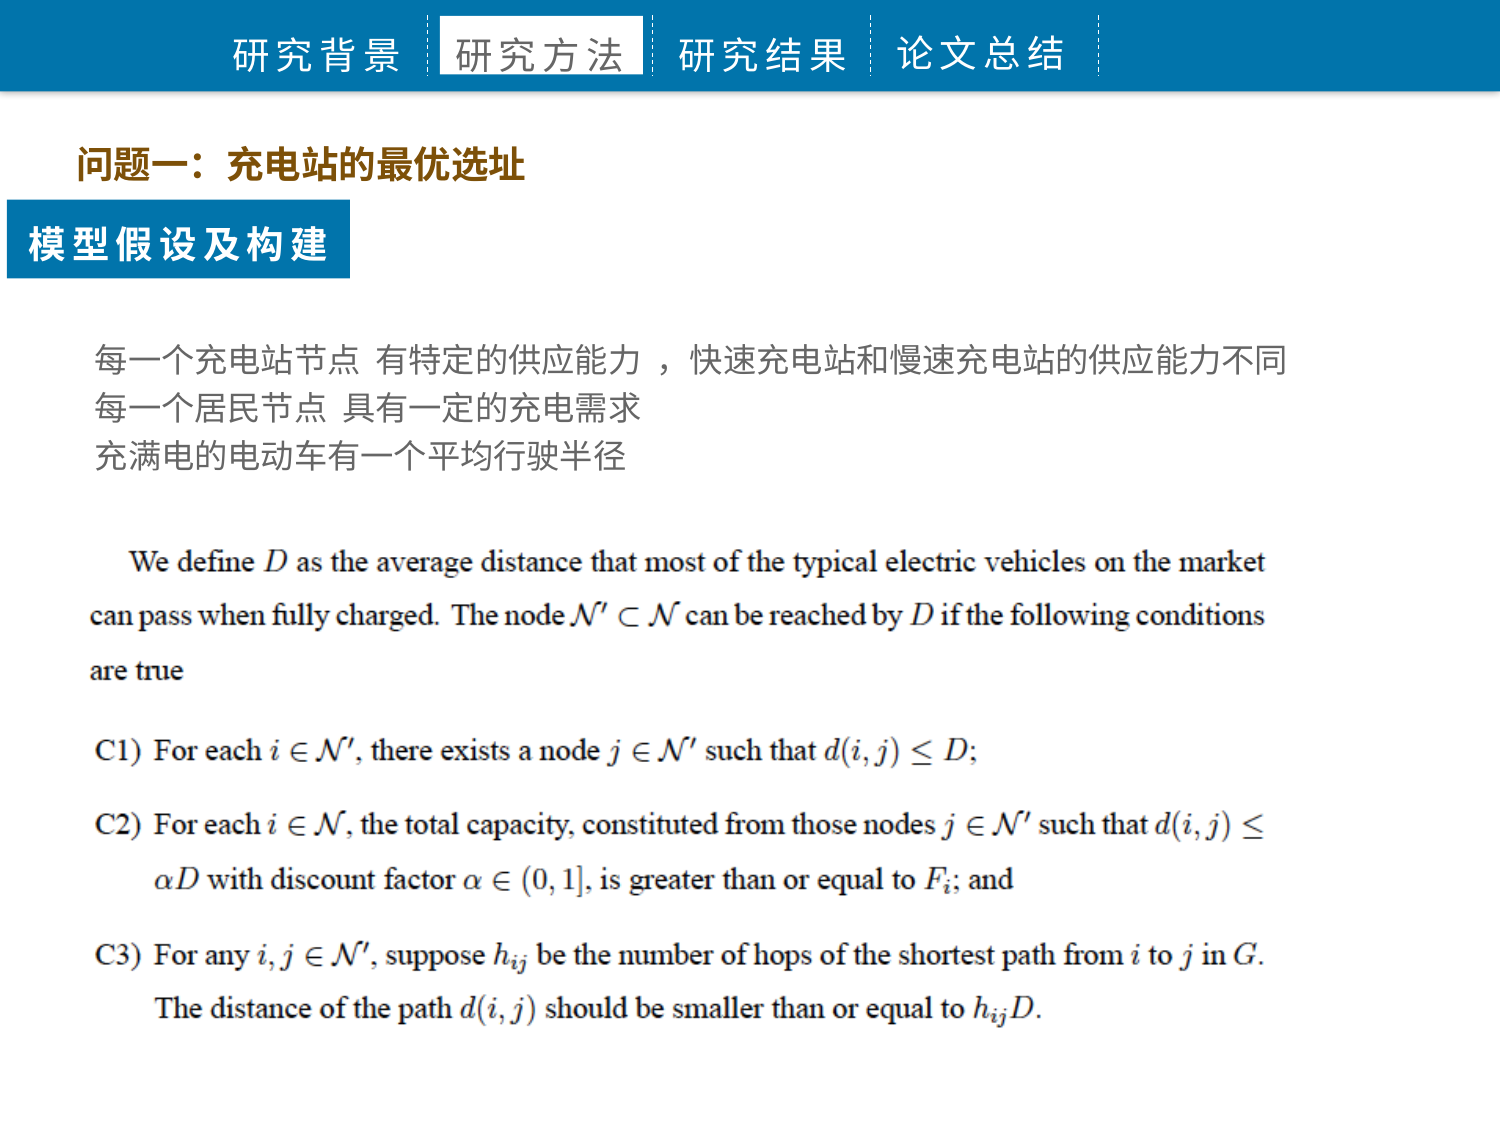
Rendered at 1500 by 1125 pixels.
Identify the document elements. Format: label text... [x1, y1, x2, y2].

text_box 研究背景 [213, 15, 420, 85]
text_box 论文总结 [881, 13, 1094, 83]
picture [80, 545, 1273, 1034]
text_box 研究结果 [663, 15, 876, 85]
text_box 问题一：充电站的最优选址 [61, 124, 1189, 193]
text_box 研究方法 [440, 15, 653, 85]
text_box [0, 0, 1500, 92]
text_box 模型假设及构建 [6, 199, 351, 279]
